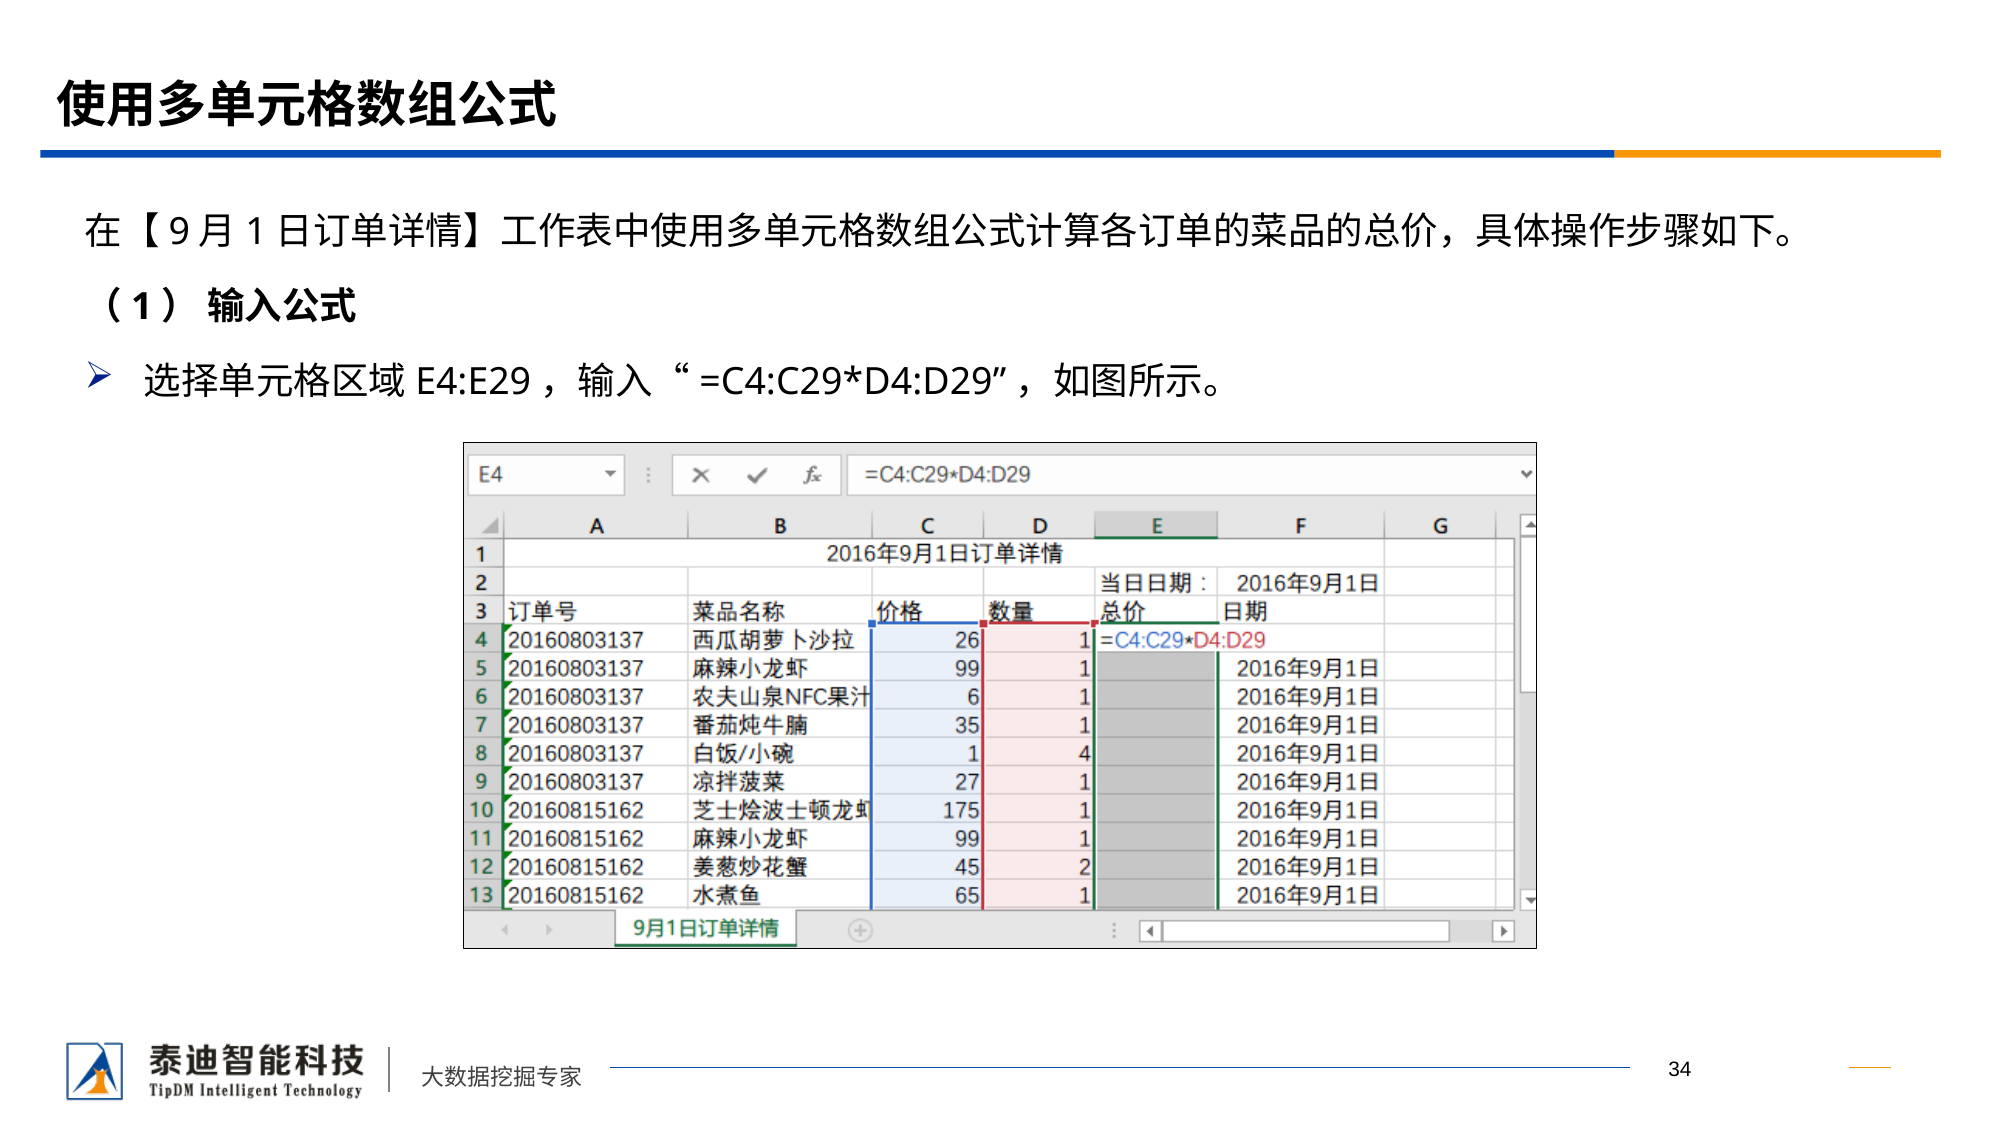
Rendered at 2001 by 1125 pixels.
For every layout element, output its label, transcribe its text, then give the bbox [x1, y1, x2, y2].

picture [463, 441, 1537, 949]
picture [62, 1028, 368, 1107]
title 使用多单元格数组公式 [41, 58, 1842, 146]
list 在【9月1日订单详情】工作表中使用多单元格数组公式计算各订单的菜品的总价，具体操作步骤如下。 （1） 输入公式 选择单元格区域E4:E29，输入“=C4:C29*D4:D29”，如图所示。 [69, 176, 1892, 1003]
